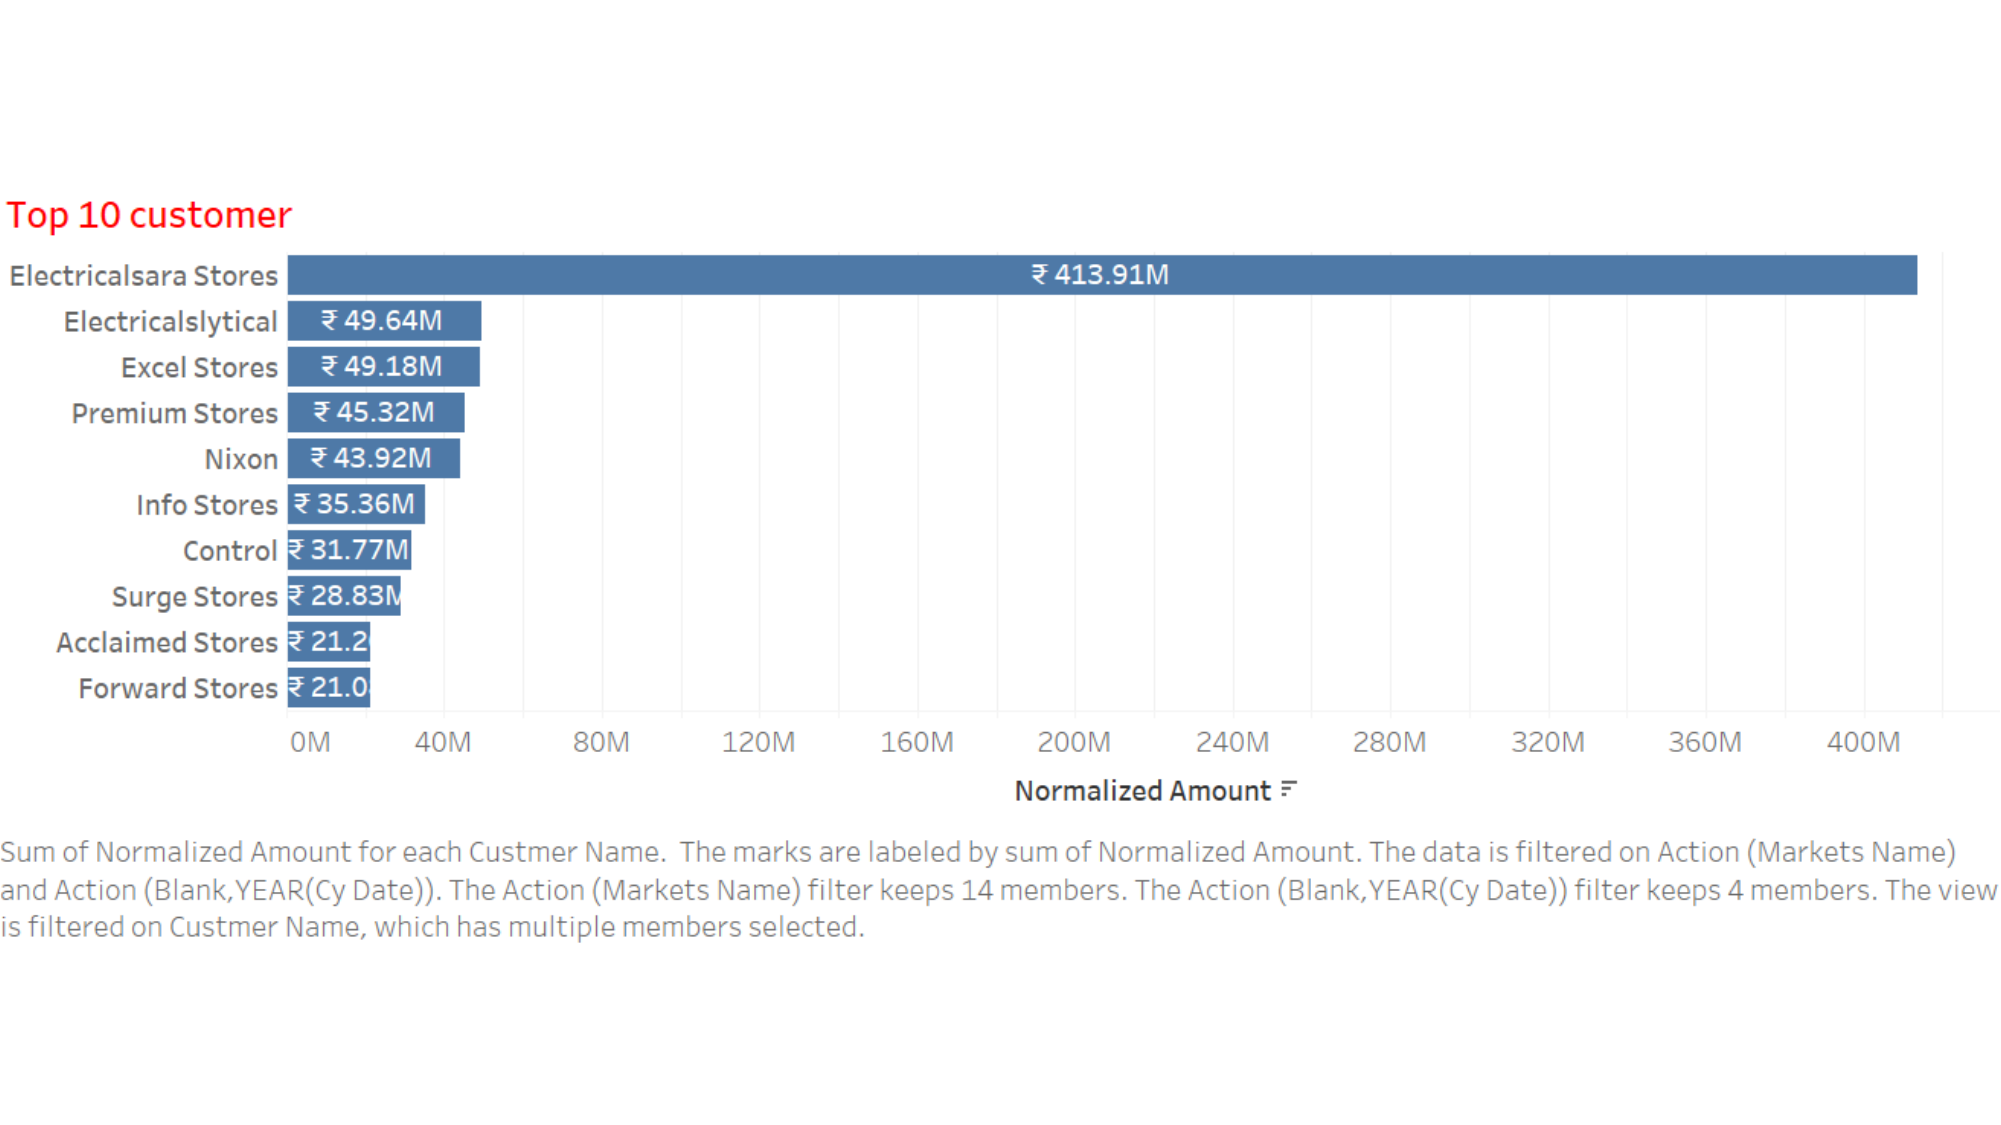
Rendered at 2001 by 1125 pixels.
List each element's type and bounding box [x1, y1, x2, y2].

picture [0, 179, 2000, 946]
